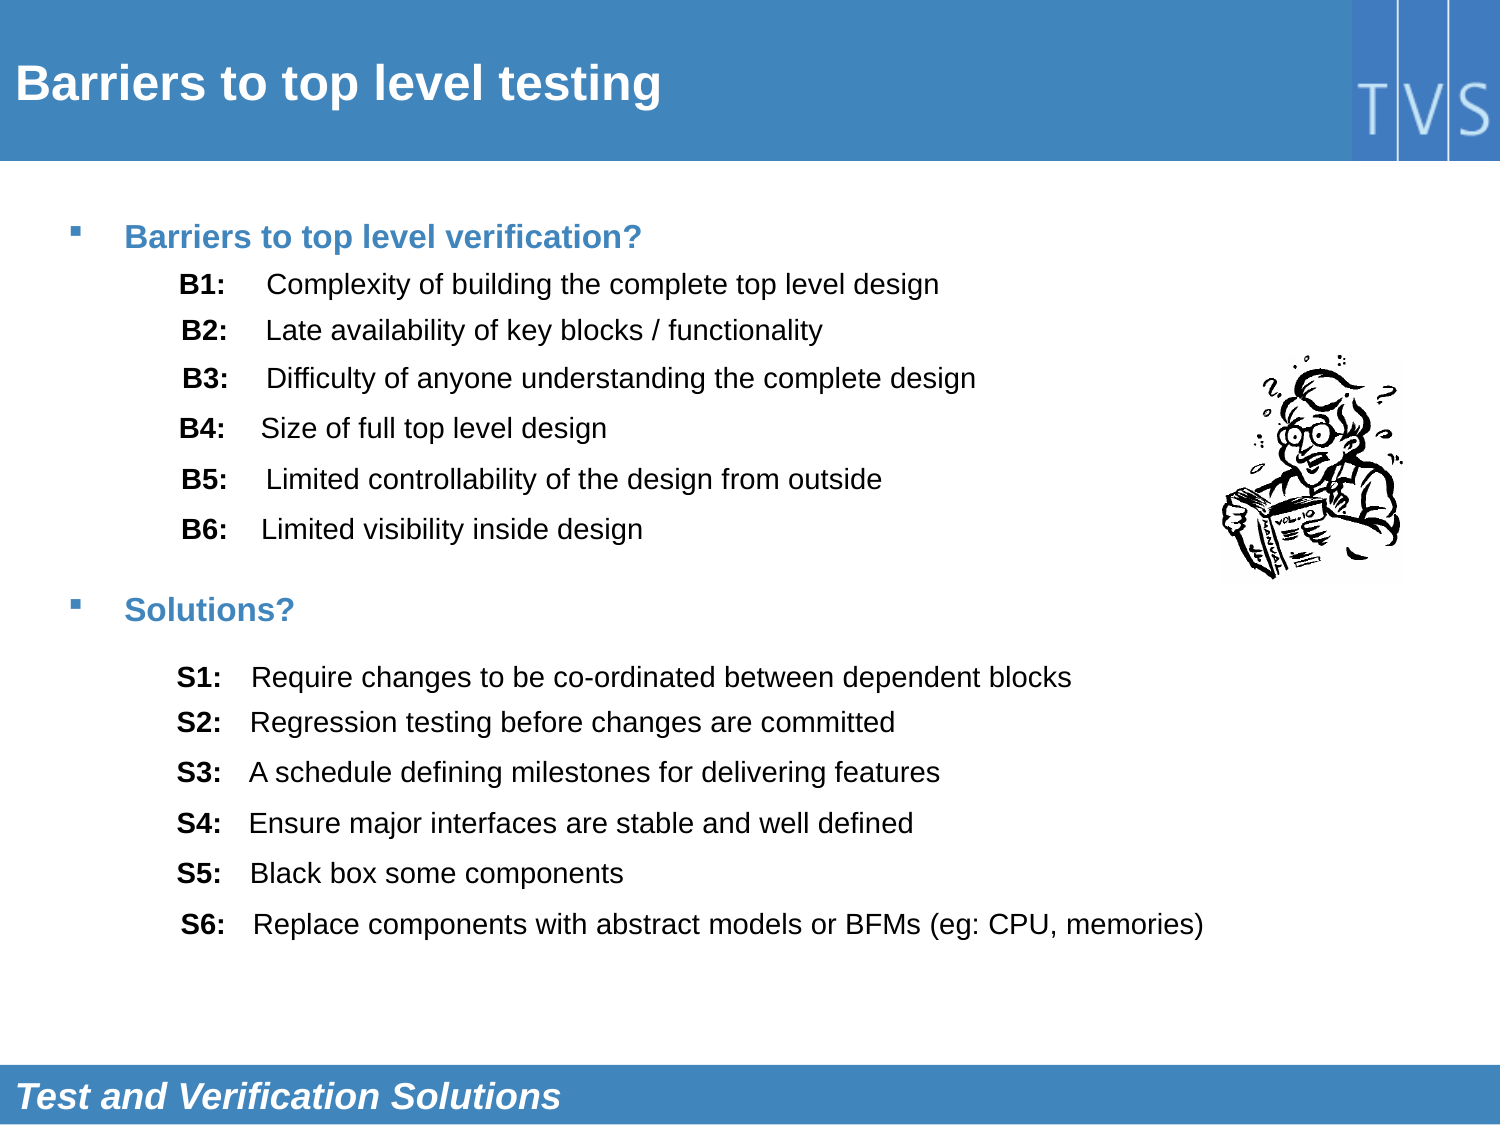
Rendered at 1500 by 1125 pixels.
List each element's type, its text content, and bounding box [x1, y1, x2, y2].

text_box Replace components with abstract models or BFMs (eg: CPU, memories) [163, 897, 1221, 948]
picture [1221, 354, 1404, 583]
title Barriers to top level testing [0, 0, 1353, 162]
text_box B2: [165, 304, 244, 351]
text_box Size of full top level design [245, 402, 624, 453]
text_box Limited visibility inside design [246, 503, 659, 554]
picture [1353, 0, 1500, 161]
text_box S4: [161, 796, 233, 847]
text_box Complexity of building the complete top level design [251, 258, 956, 309]
text_box Black box some components [160, 847, 640, 897]
text_box B5: [166, 452, 243, 503]
text_box B1: [164, 258, 241, 309]
list Barriers to top level verification? Solutions? [52, 207, 1436, 1059]
text_box B3: [165, 351, 246, 402]
text_box Difficulty of anyone understanding the complete design [251, 351, 993, 402]
text_box A schedule defining milestones for delivering features [159, 746, 972, 796]
text_box Require changes to be co-ordinated between dependent blocks [161, 651, 1129, 701]
text_box B4: [164, 402, 241, 453]
text_box B6: [166, 503, 243, 554]
text_box Ensure major interfaces are stable and well defined [233, 796, 930, 847]
text_box Regression testing before changes are committed [160, 695, 921, 746]
text_box Limited controllability of the design from outside [251, 452, 899, 503]
text_box Late availability of key blocks / functionality [250, 304, 839, 354]
